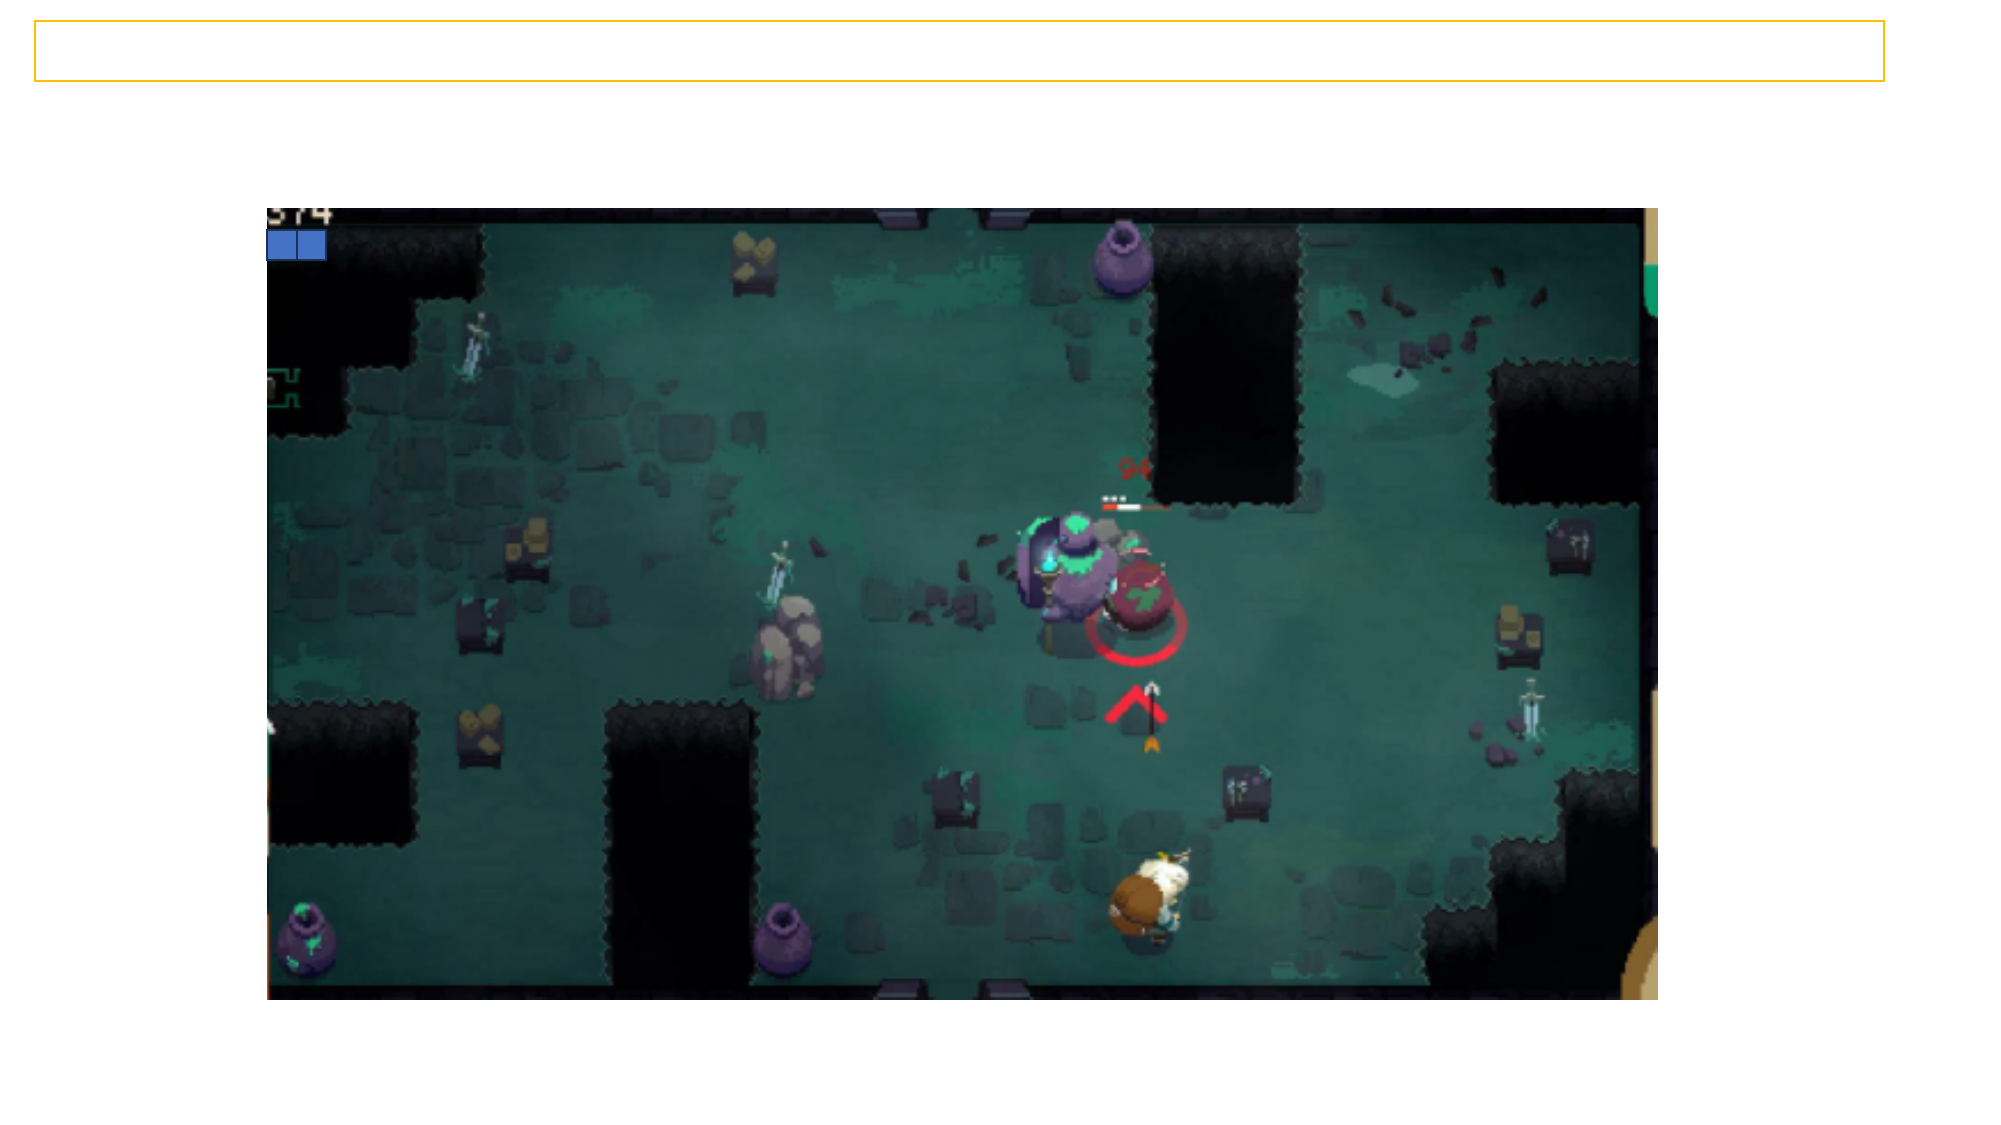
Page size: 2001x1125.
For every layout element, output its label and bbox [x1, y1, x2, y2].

picture [267, 208, 1658, 1000]
text_box [34, 20, 1885, 82]
